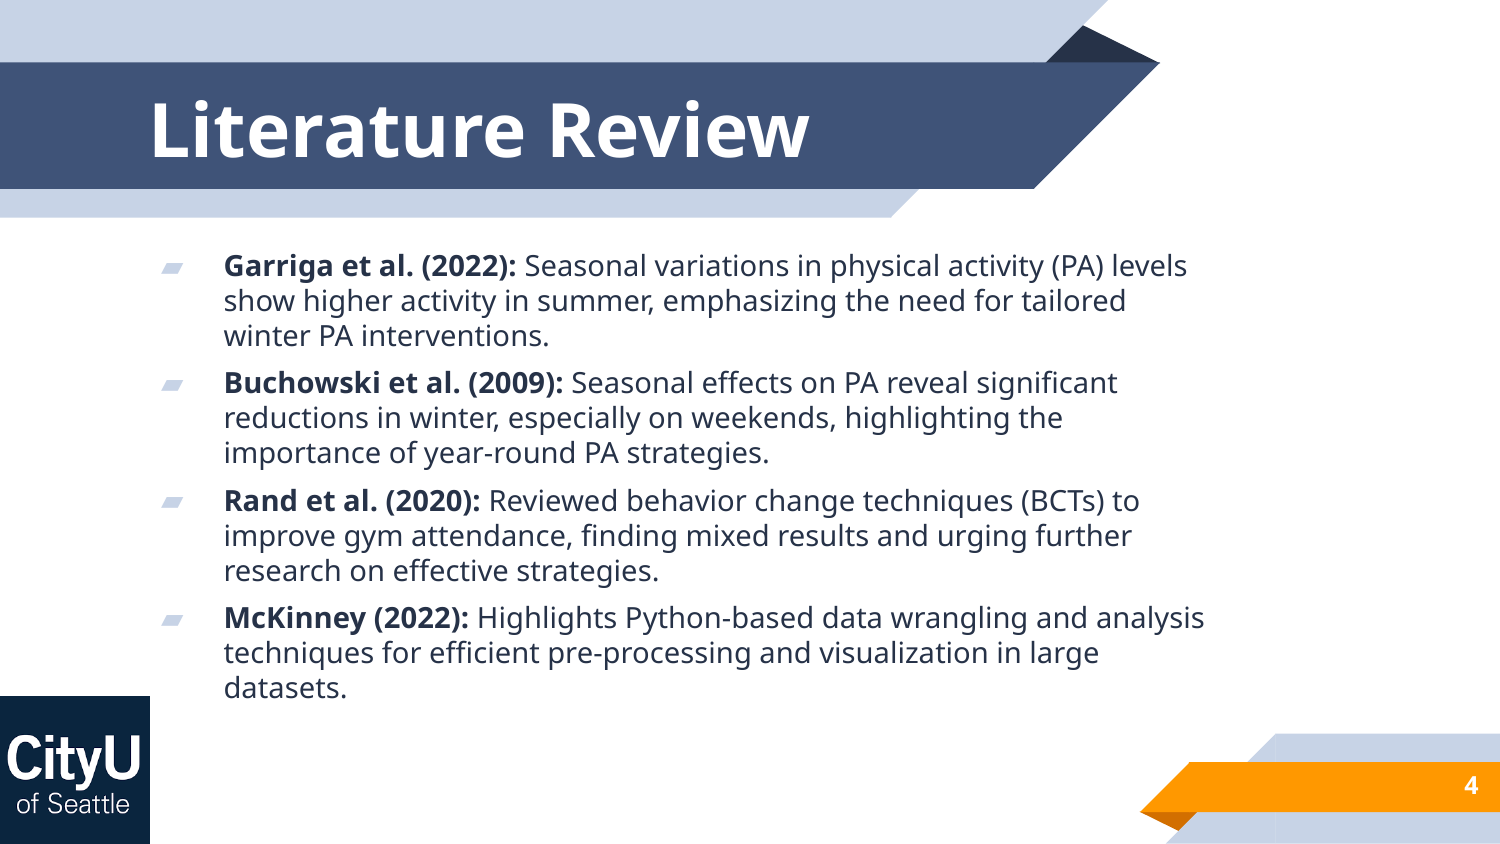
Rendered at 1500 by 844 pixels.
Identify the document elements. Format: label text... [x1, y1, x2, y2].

list Garriga et al. (2022): Seasonal variations in physical activity (PA) levels show higher activity in summer, emphasizing the need for tailored winter PA interventions. Buchowski et al. (2009): Seasonal effects on PA reveal significant reductions in winter, especially on weekends, highlighting the importance of year-round PA strategies. Rand et al. (2020): Reviewed behavior change techniques (BCTs) to improve gym attendance, finding mixed results and urging further research on effective strategies. McKinney (2022): Highlights Python-based data wrangling and analysis techniques for efficient pre-processing and visualization in large datasets. [133, 217, 1223, 734]
title Literature Review [133, 64, 1035, 190]
picture [0, 696, 150, 844]
slide_number 4 [1249, 760, 1494, 813]
